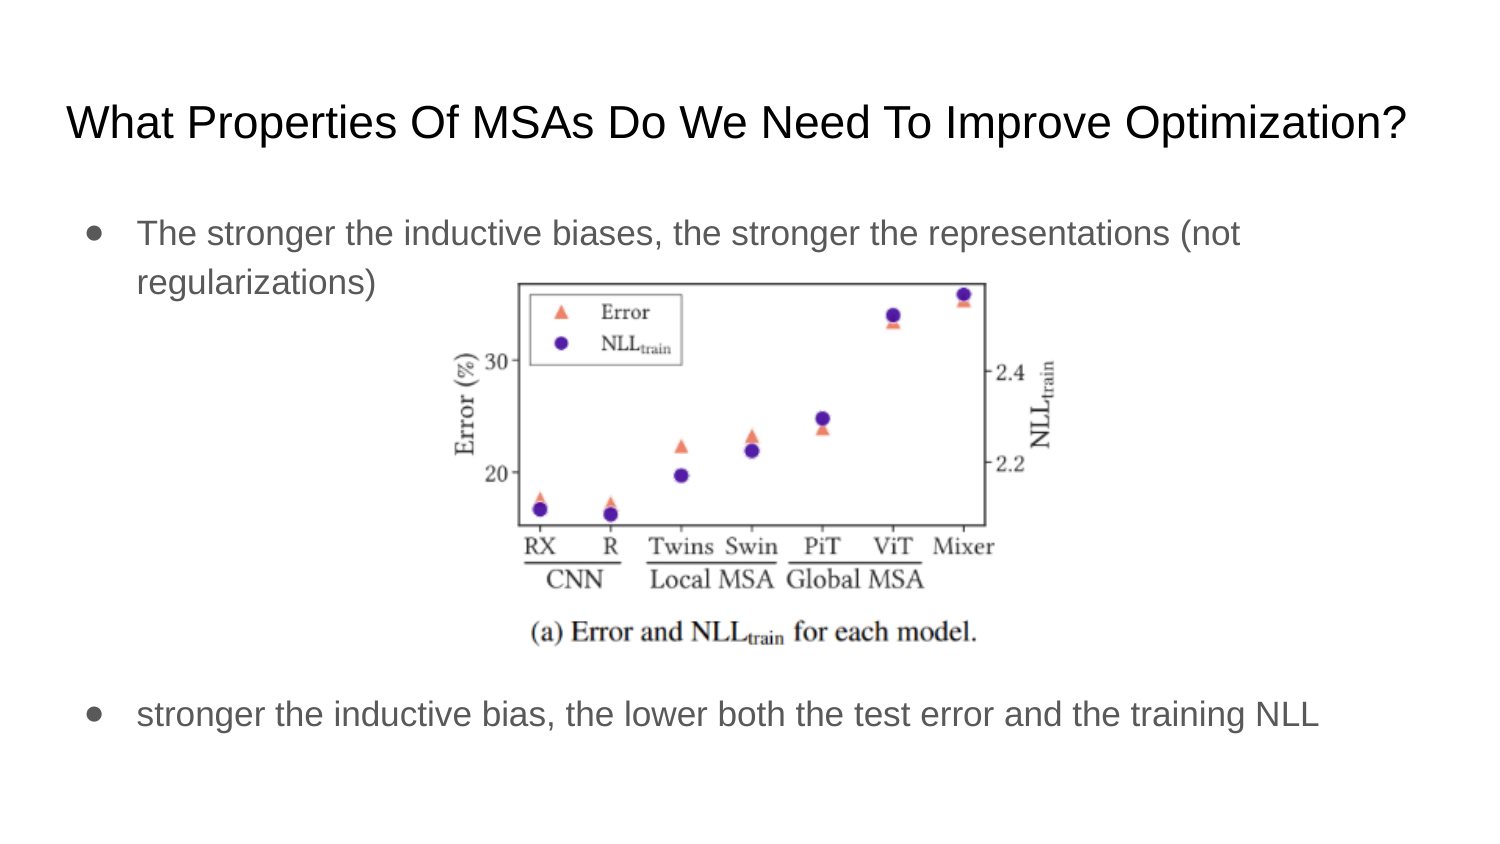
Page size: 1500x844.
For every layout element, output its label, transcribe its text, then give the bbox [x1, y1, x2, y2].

picture [444, 266, 1073, 657]
list The stronger the inductive biases, the stronger the representations (not regularizations) stronger the inductive bias, the lower both the test error and the training NLL [51, 189, 1449, 750]
title What Properties Of MSAs Do We Need To Improve Optimization? [51, 72, 1449, 167]
